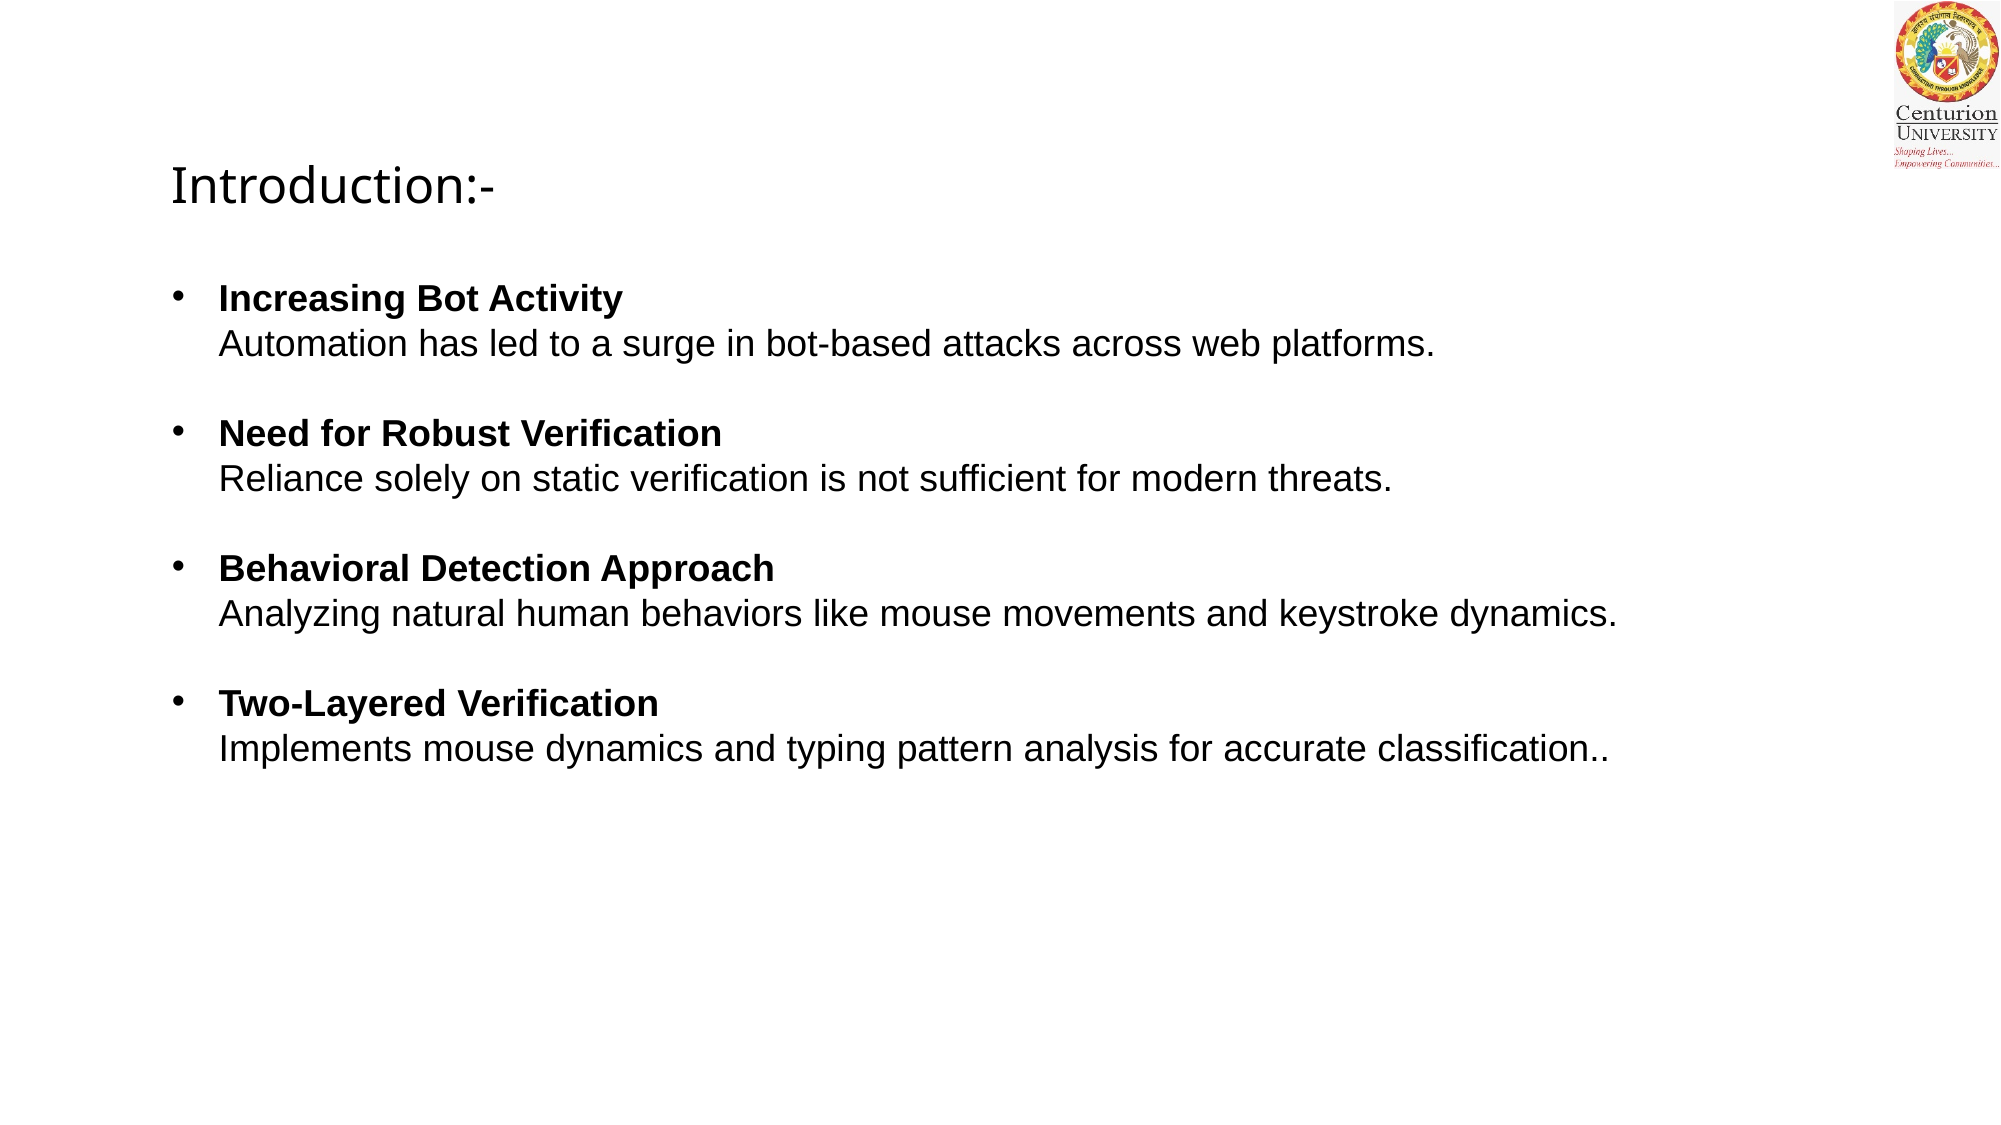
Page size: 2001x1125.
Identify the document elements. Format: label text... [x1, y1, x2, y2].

picture [1894, 1, 2000, 169]
text_box Increasing Bot Activity Automation has led to a surge in bot-based attacks across web platforms. Need for Robust Verification Reliance solely on static verification is not sufficient for modern threats. Behavioral Detection Approach Analyzing natural human behaviors like mouse movements and keystroke dynamics. Two-Layered Verification Implements mouse dynamics and typing pattern analysis for accurate classification.. [157, 266, 1780, 776]
text_box Introduction:- [157, 145, 709, 221]
